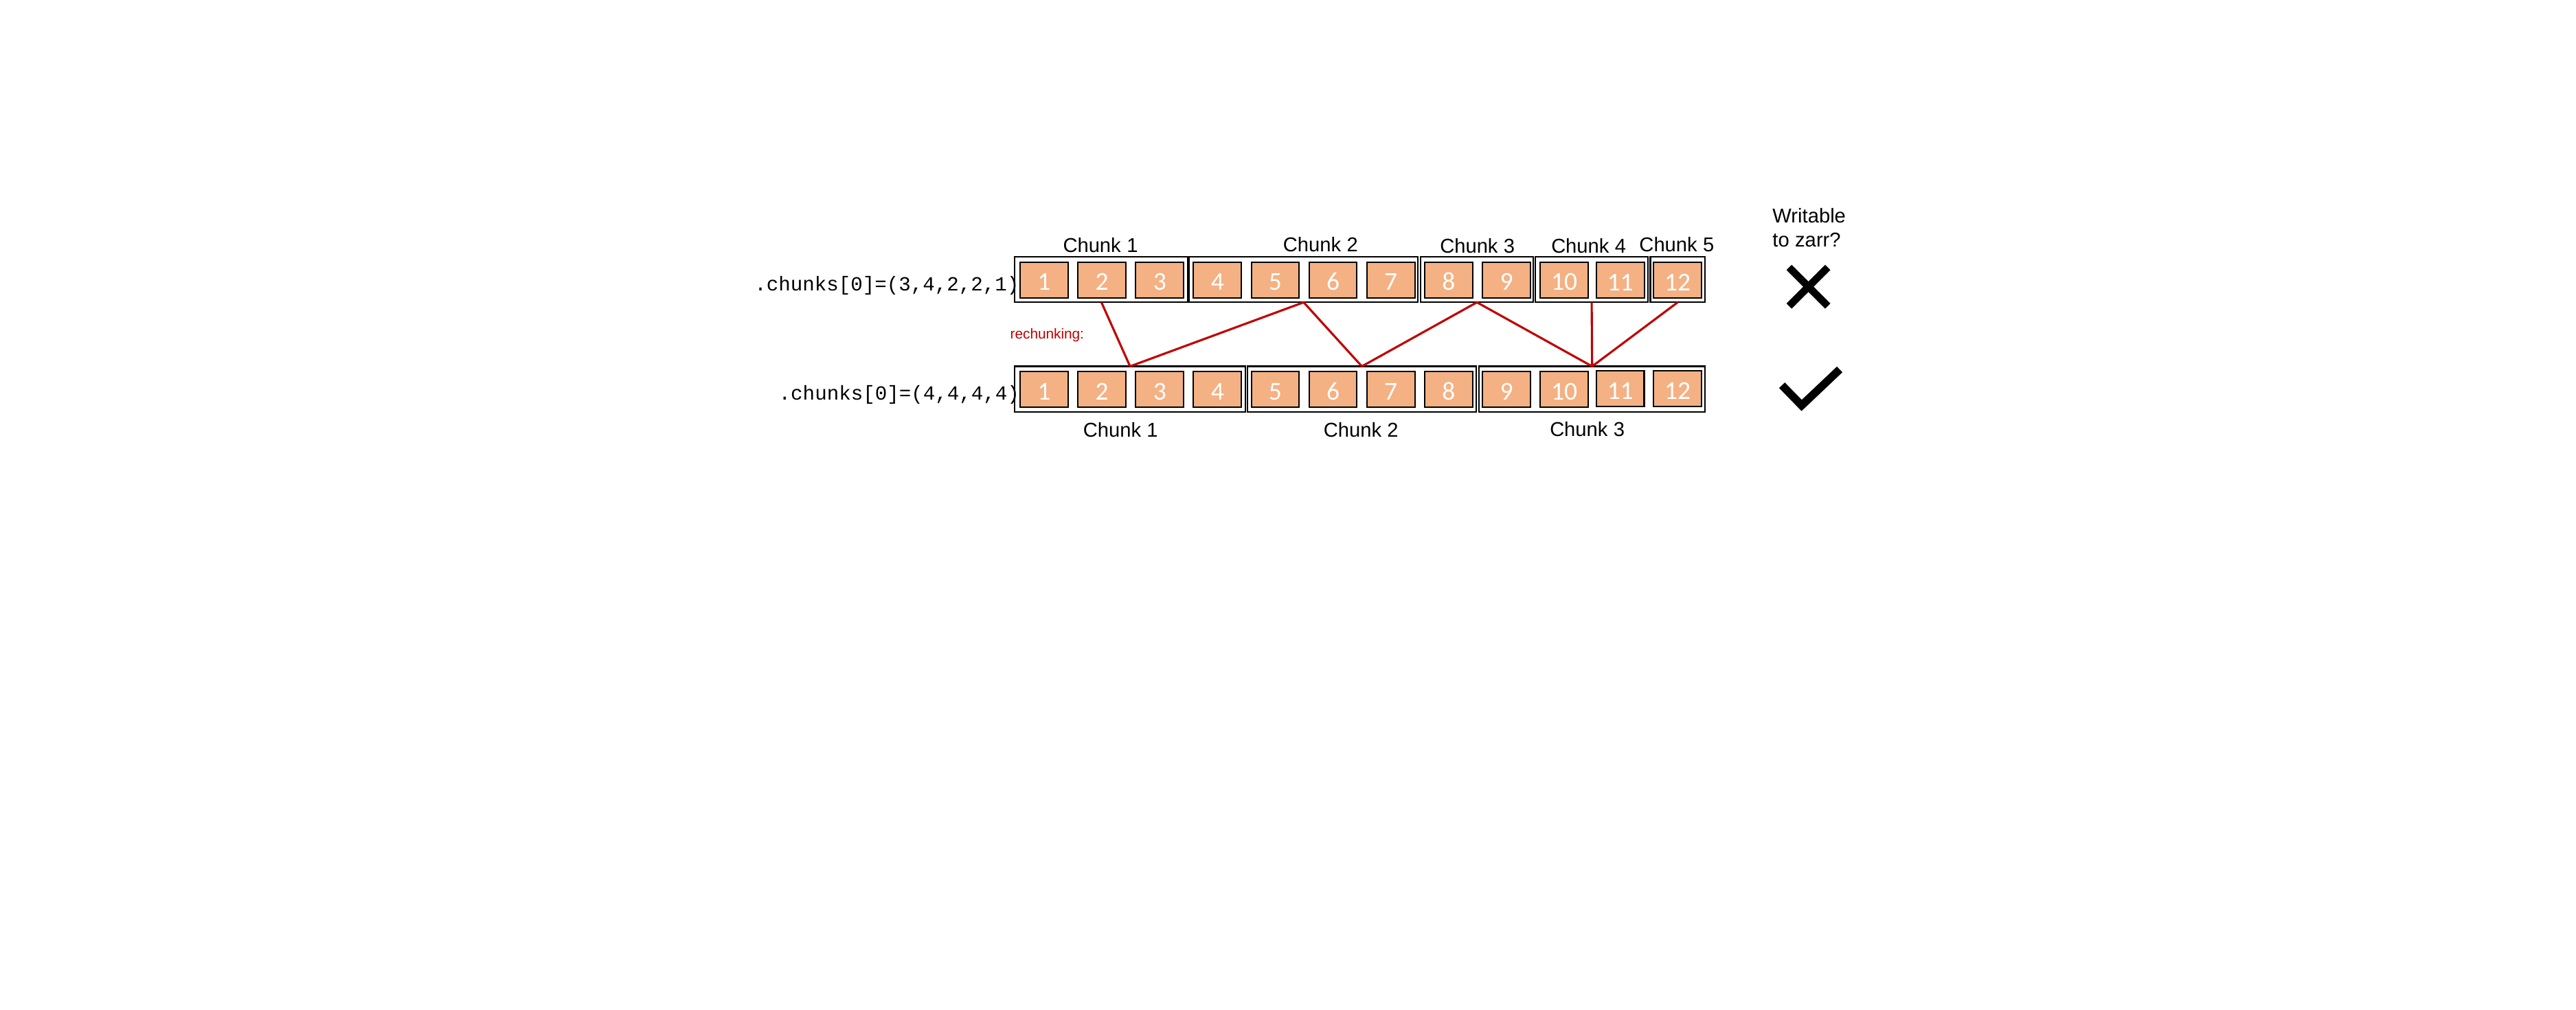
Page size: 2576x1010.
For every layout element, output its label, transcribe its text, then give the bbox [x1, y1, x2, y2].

picture [1778, 257, 1838, 317]
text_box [1130, 302, 1303, 367]
picture [1778, 356, 1844, 422]
text_box [1649, 262, 1706, 303]
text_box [1592, 302, 1678, 367]
text_box Chunk 3 [1430, 227, 1527, 262]
text_box Chunk 4 [1541, 228, 1638, 263]
text_box 12 [1653, 370, 1702, 407]
text_box 3 [1135, 262, 1184, 299]
text_box Chunk 1 [1052, 227, 1150, 262]
text_box [1420, 256, 1534, 302]
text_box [1101, 302, 1130, 367]
text_box Chunk 1 [1073, 412, 1171, 446]
text_box [1188, 256, 1419, 302]
text_box [1535, 256, 1649, 302]
text_box [1247, 367, 1477, 413]
text_box [1478, 365, 1706, 413]
text_box rechunking: [999, 319, 1101, 347]
text_box Chunk 2 [1273, 227, 1370, 261]
text_box 2 [1077, 262, 1127, 299]
text_box 11 [1596, 370, 1645, 407]
text_box Chunk 3 [1539, 411, 1637, 446]
text_box Chunk 2 [1313, 412, 1411, 446]
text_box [1303, 302, 1362, 367]
text_box Writable to zarr? [1762, 197, 1860, 256]
text_box .chunks[0]=(3,4,2,2,1) [744, 265, 1035, 300]
text_box Chunk 5 [1629, 227, 1726, 262]
text_box .chunks[0]=(4,4,4,4) [768, 375, 1038, 409]
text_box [1362, 302, 1476, 367]
text_box [1014, 256, 1188, 303]
text_box [1014, 365, 1246, 413]
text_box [1476, 302, 1592, 367]
